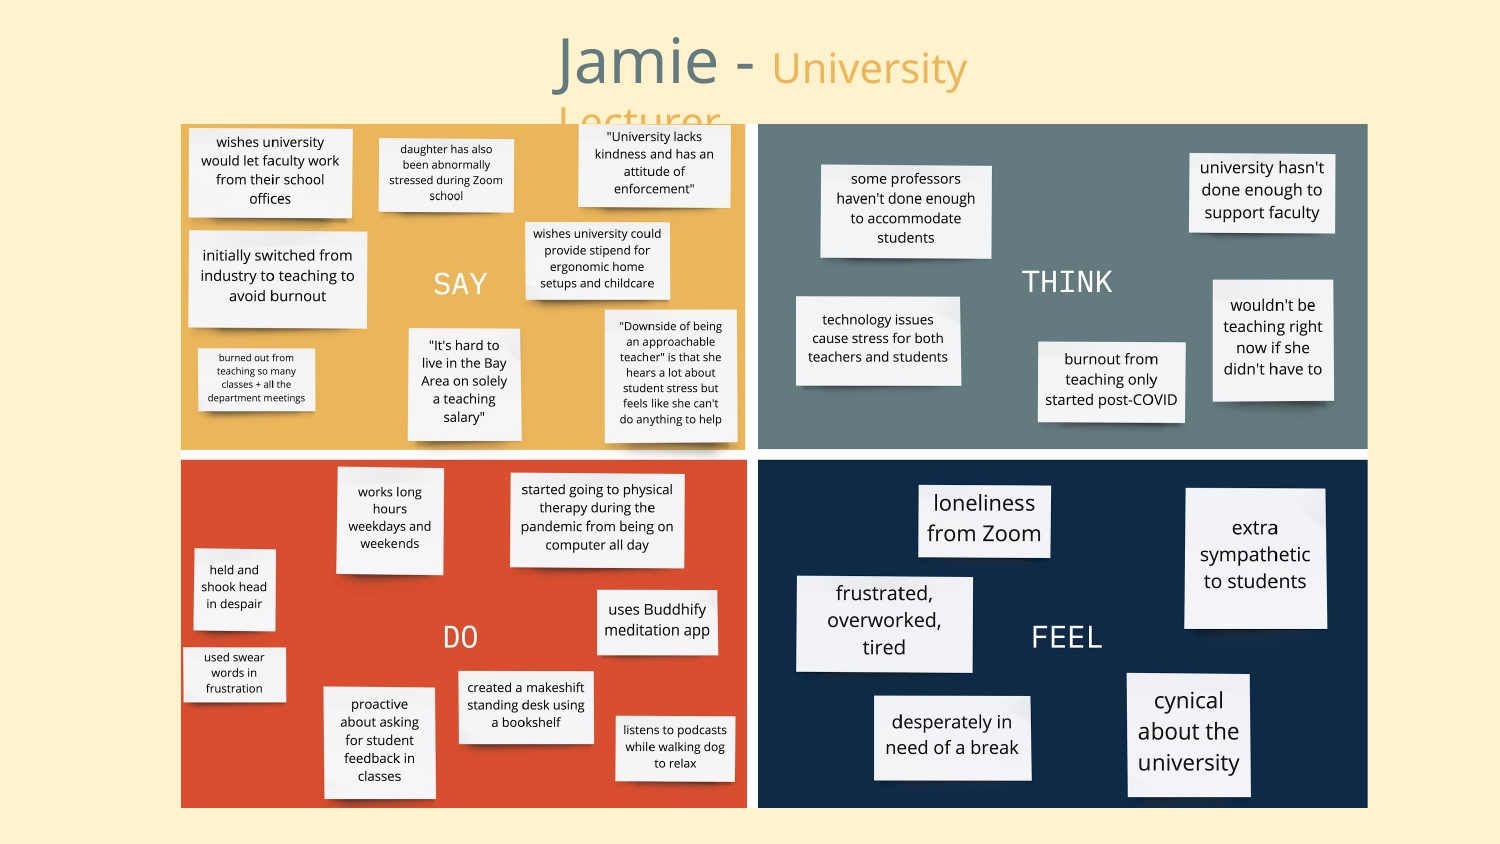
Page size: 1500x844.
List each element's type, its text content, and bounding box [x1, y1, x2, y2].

picture [180, 123, 1368, 809]
title Jamie - University Lecturer [542, 6, 1081, 101]
